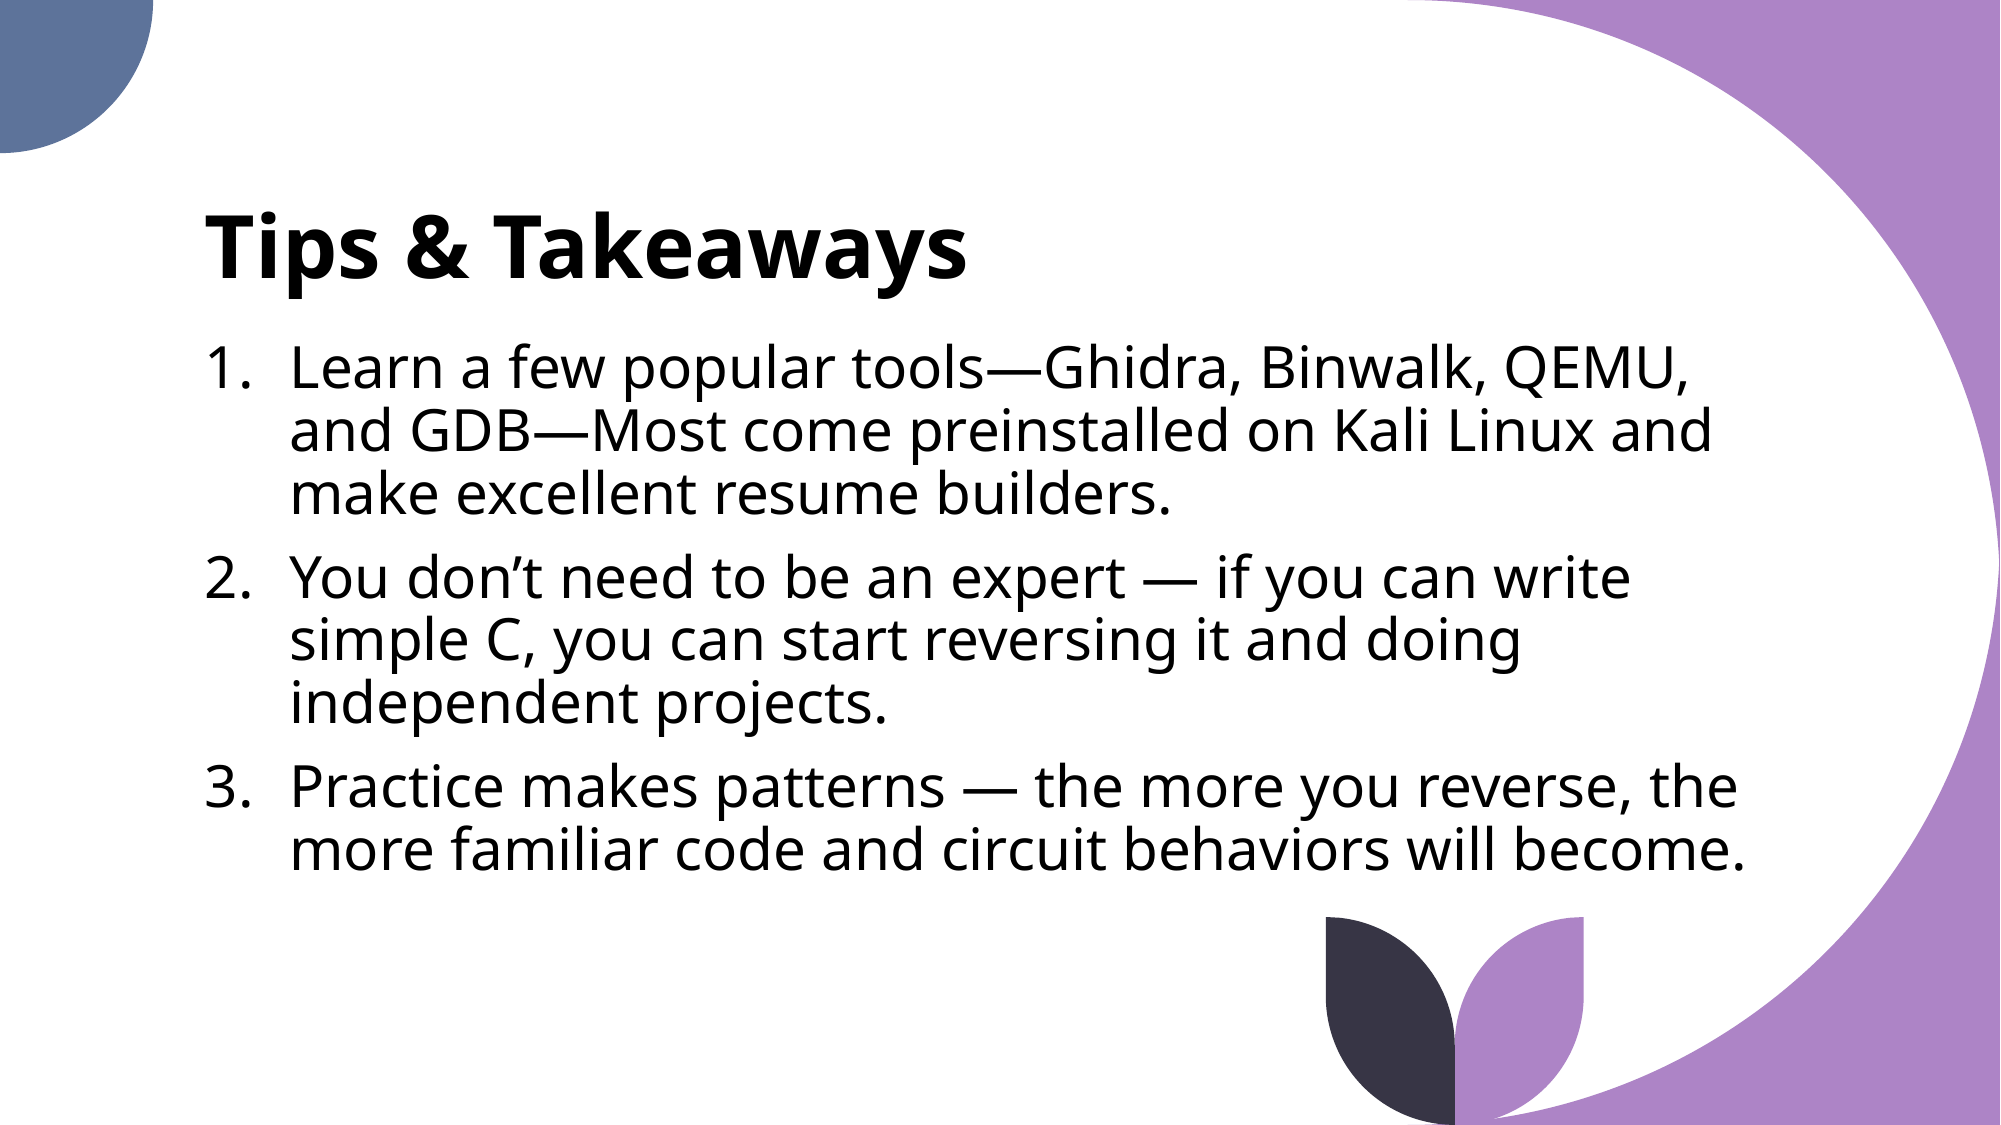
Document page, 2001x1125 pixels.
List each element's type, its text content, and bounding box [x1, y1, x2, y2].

list Learn a few popular tools—Ghidra, Binwalk, QEMU, and GDB—Most come preinstalled on Kali Linux and make excellent resume builders. You don’t need to be an expert — if you can write simple C, you can start reversing it and doing independent projects. Practice makes patterns — the more you reverse, the more familiar code and circuit behaviors will become. [190, 330, 1795, 897]
title Tips & Takeaways [190, 16, 1795, 303]
